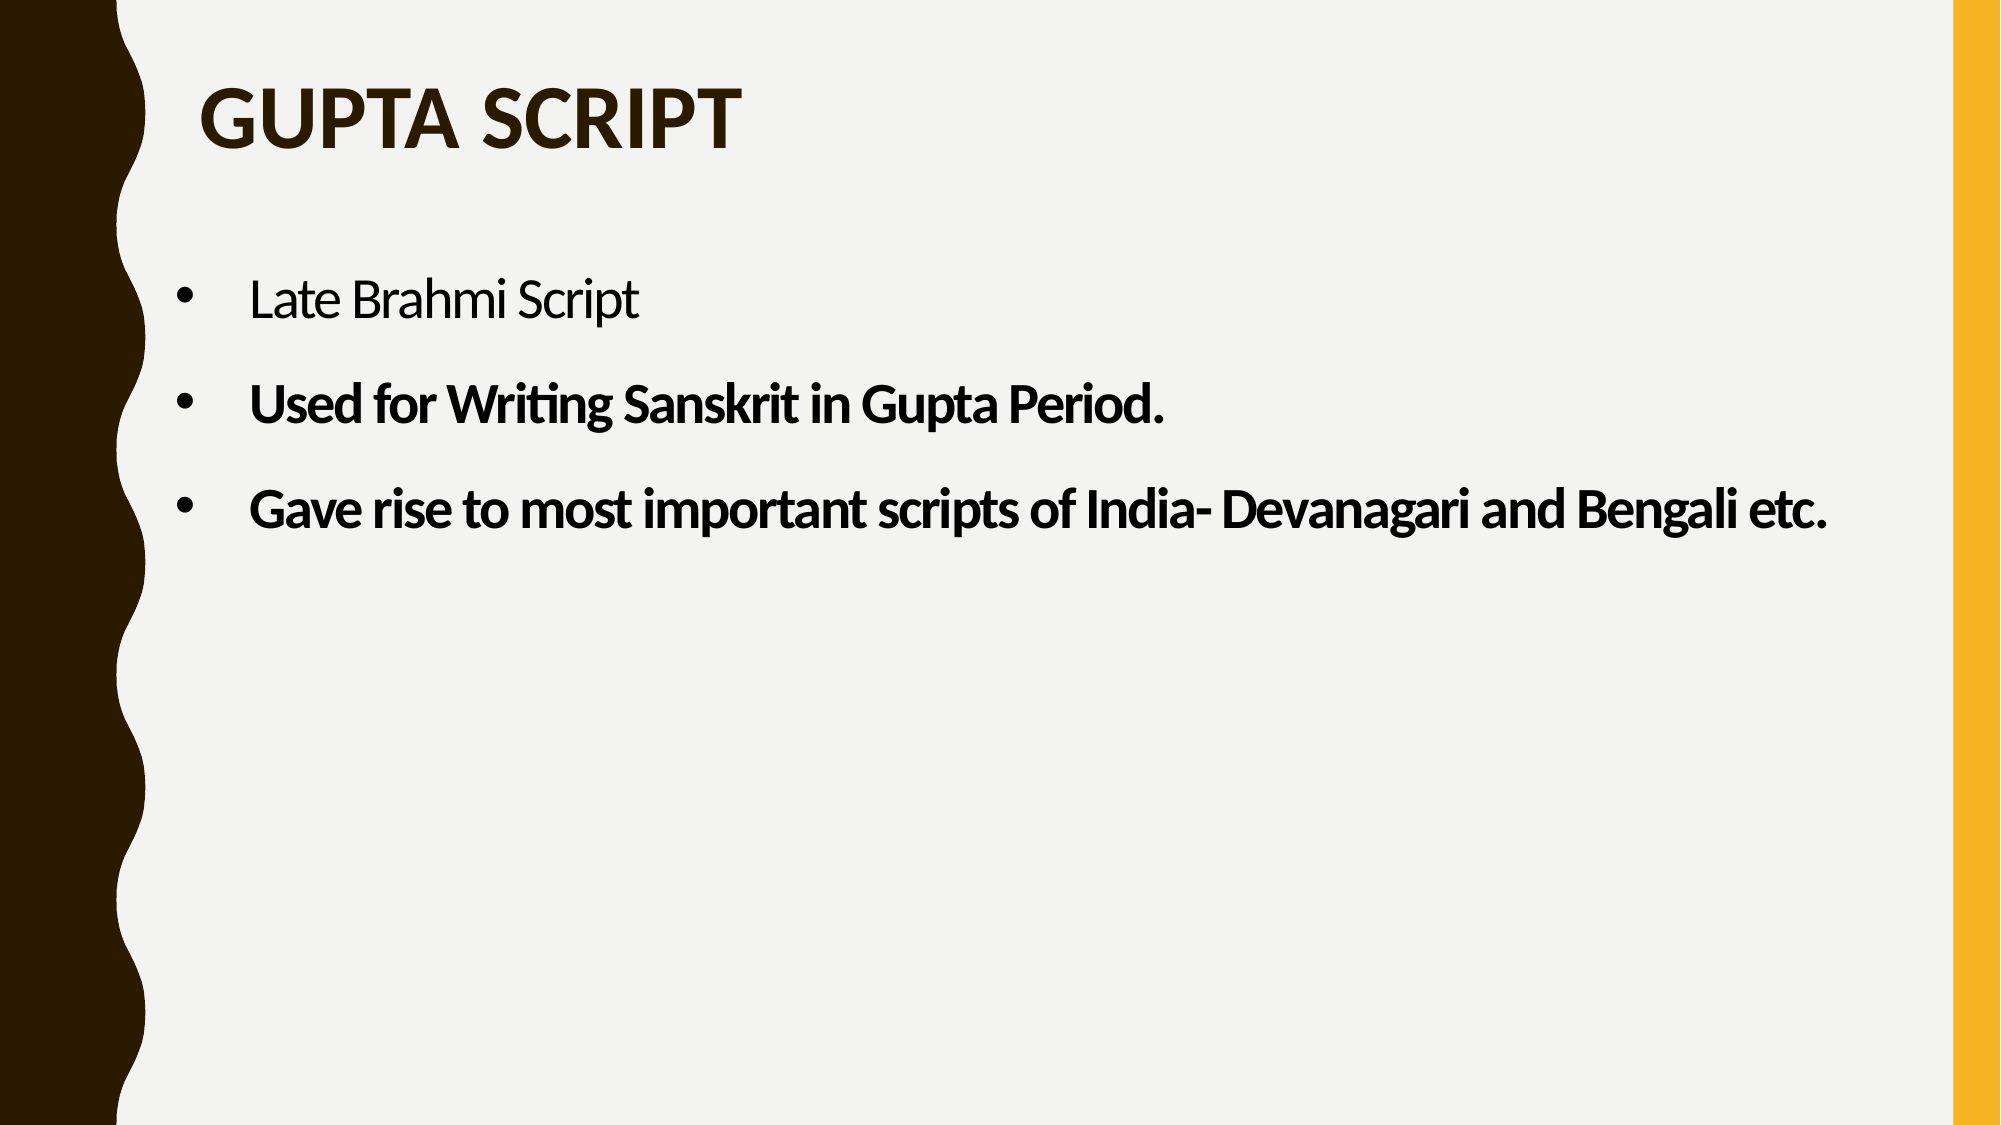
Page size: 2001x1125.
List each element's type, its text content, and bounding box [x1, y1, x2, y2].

title GUPTA SCRIPT [199, 56, 1801, 171]
text_box Late Brahmi Script Used for Writing Sanskrit in Gupta Period. Gave rise to most important scripts of India- Devanagari and Bengali etc. [174, 224, 1901, 610]
